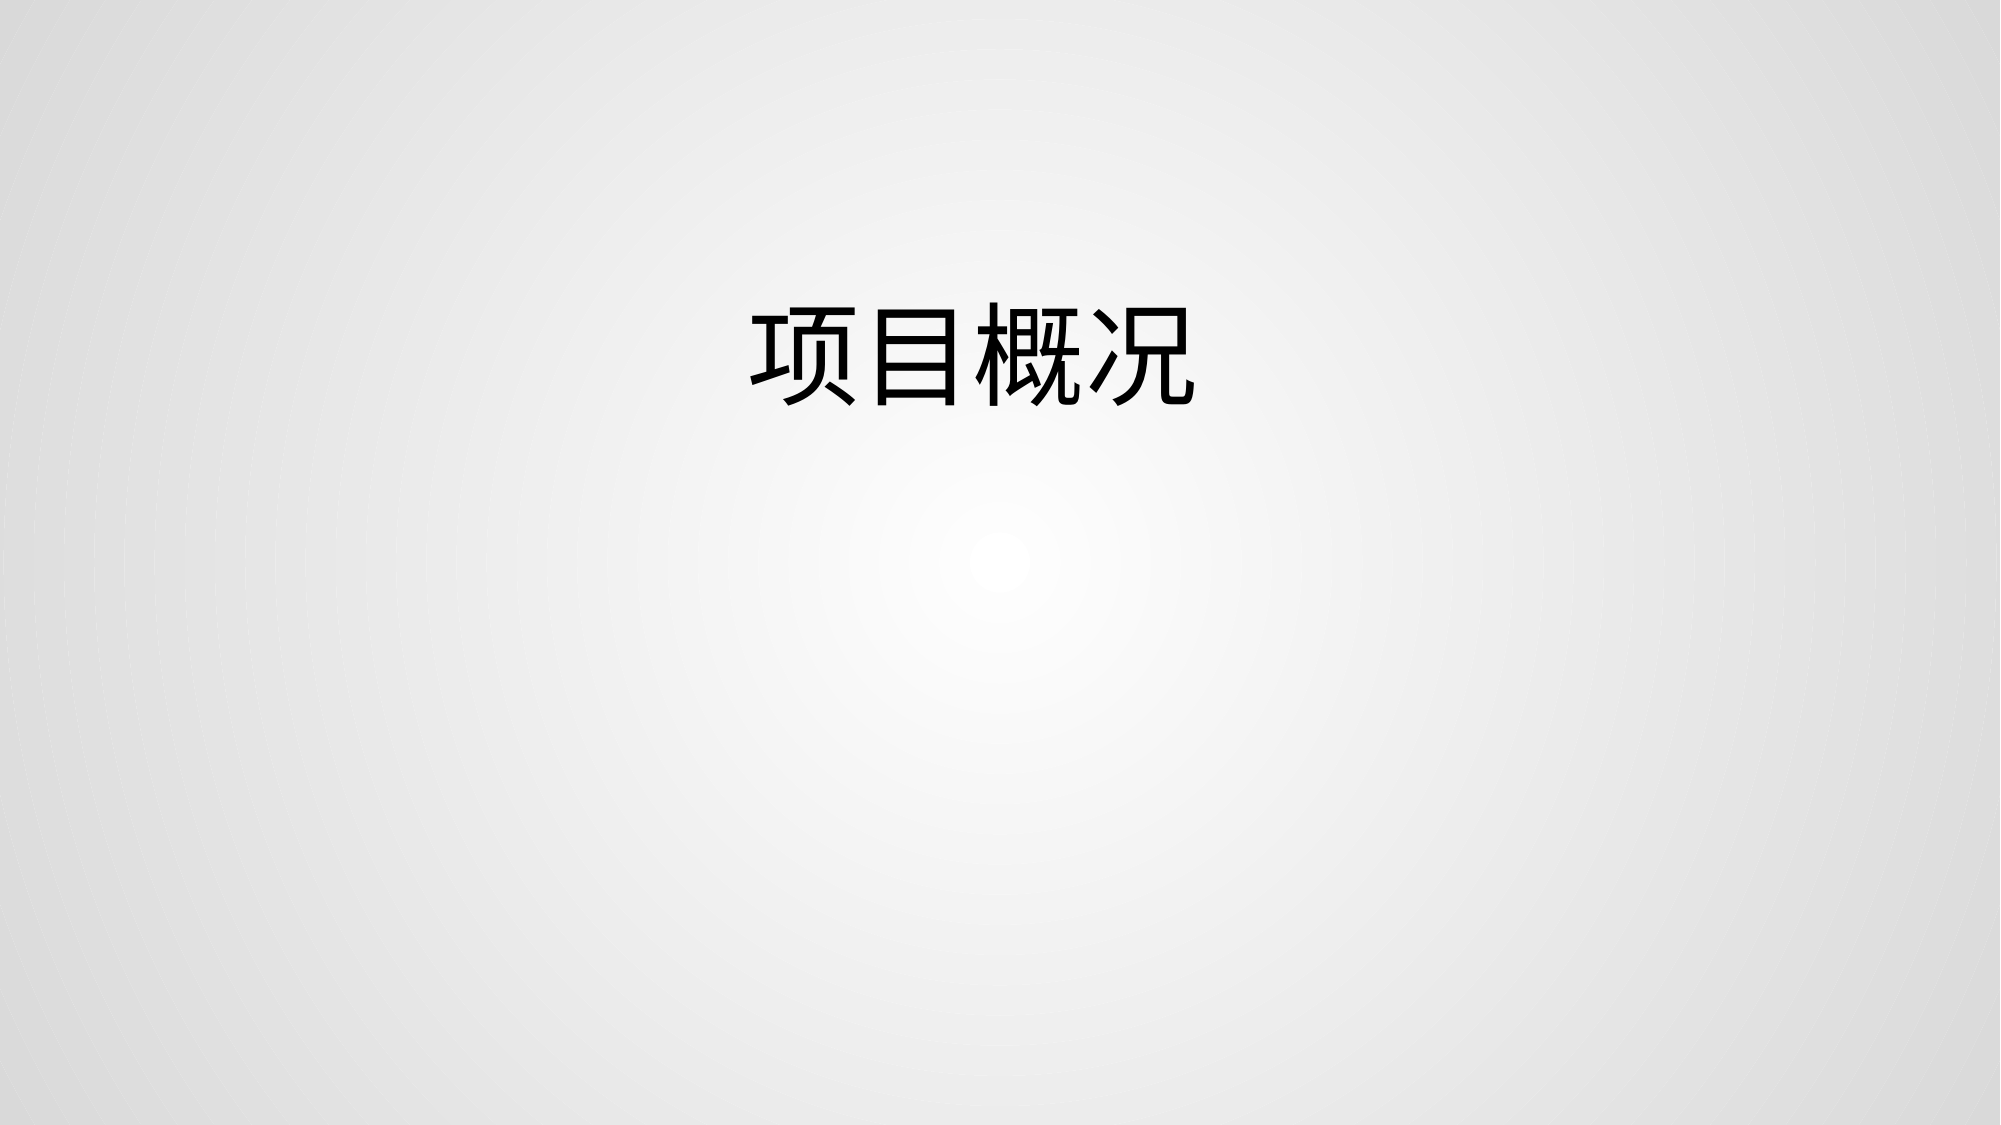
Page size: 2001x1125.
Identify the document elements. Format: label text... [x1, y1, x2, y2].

text_box 项目概况 [353, 277, 1592, 428]
